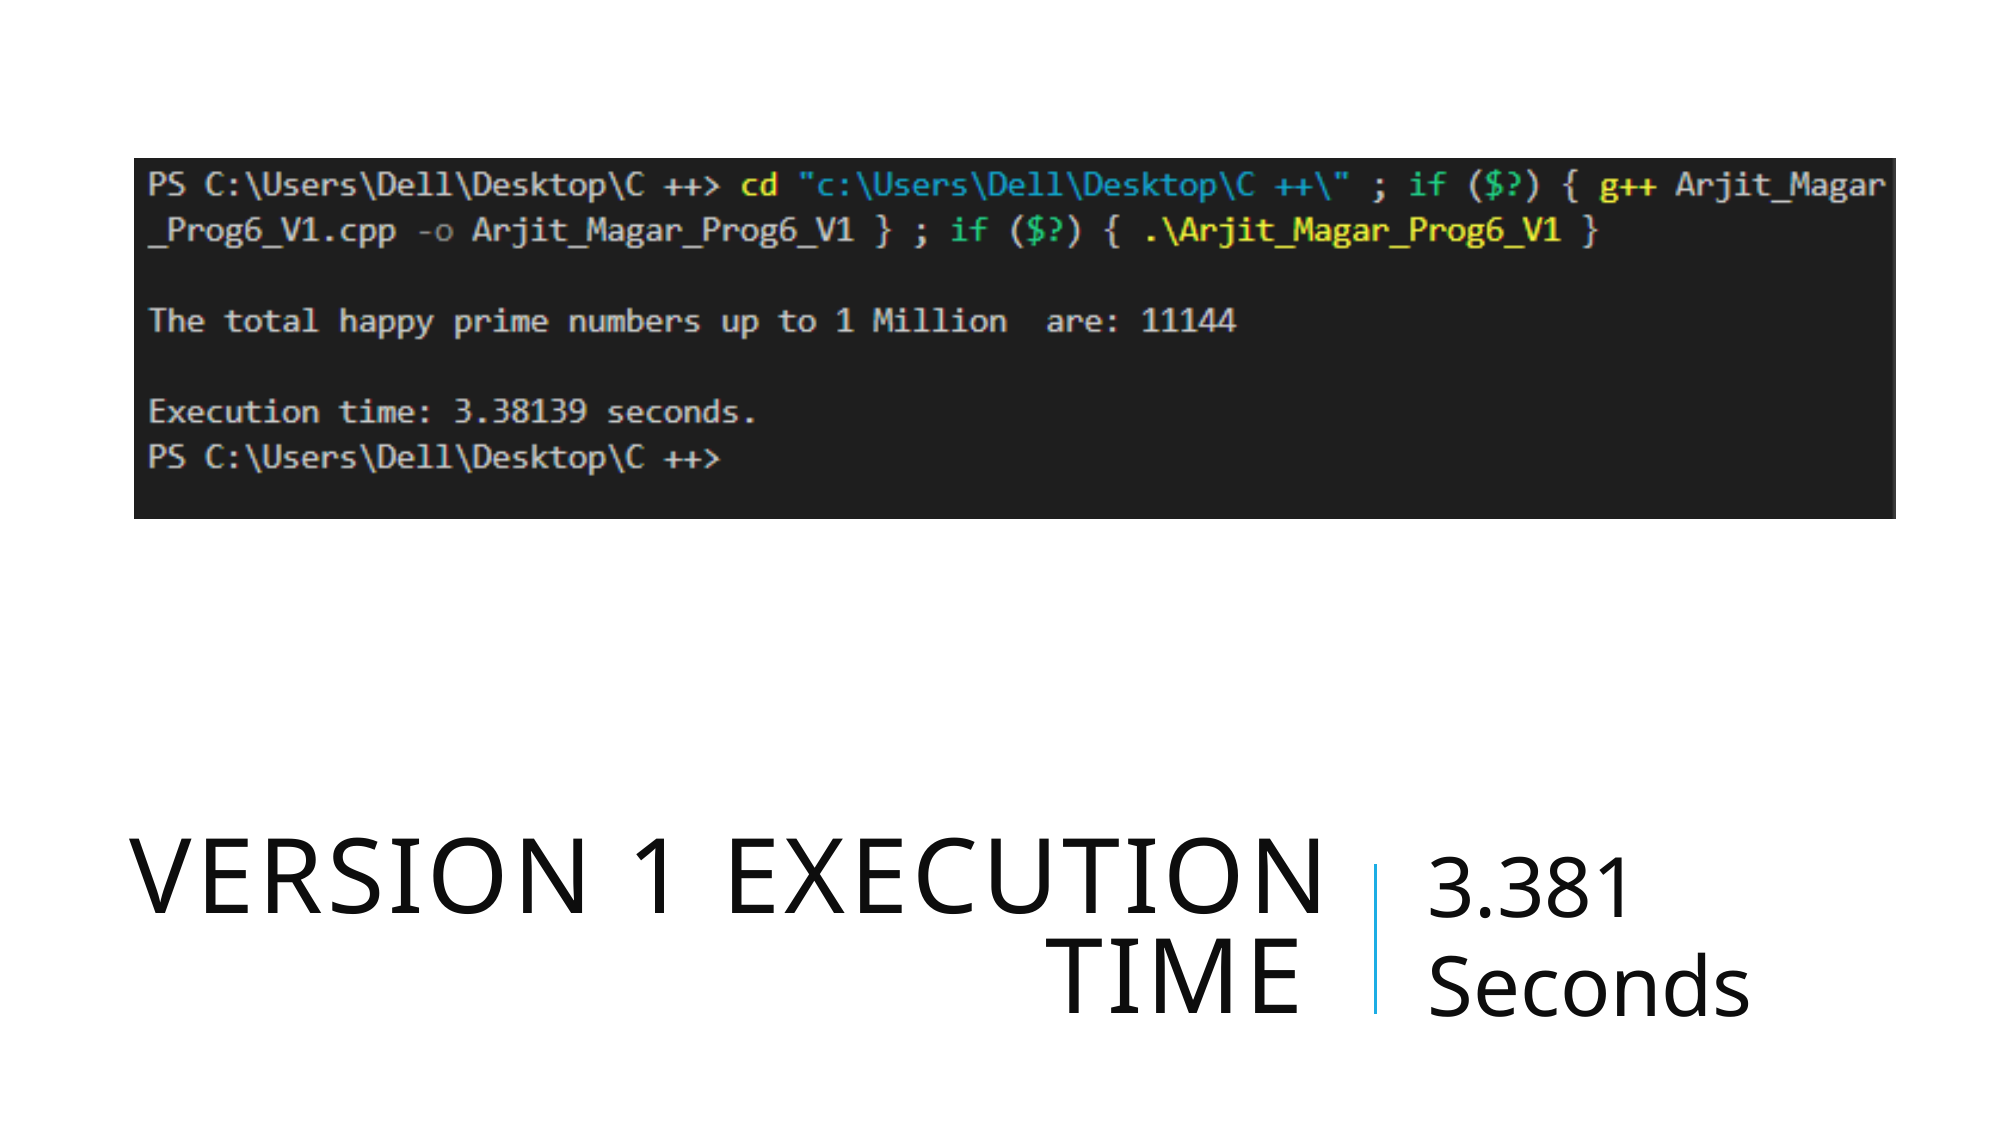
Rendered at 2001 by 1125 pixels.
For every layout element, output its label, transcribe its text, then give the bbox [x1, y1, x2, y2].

picture [134, 158, 1896, 520]
list 3.381 Seconds [1412, 813, 1938, 1054]
title Version 1 Execution Time [75, 813, 1350, 1054]
